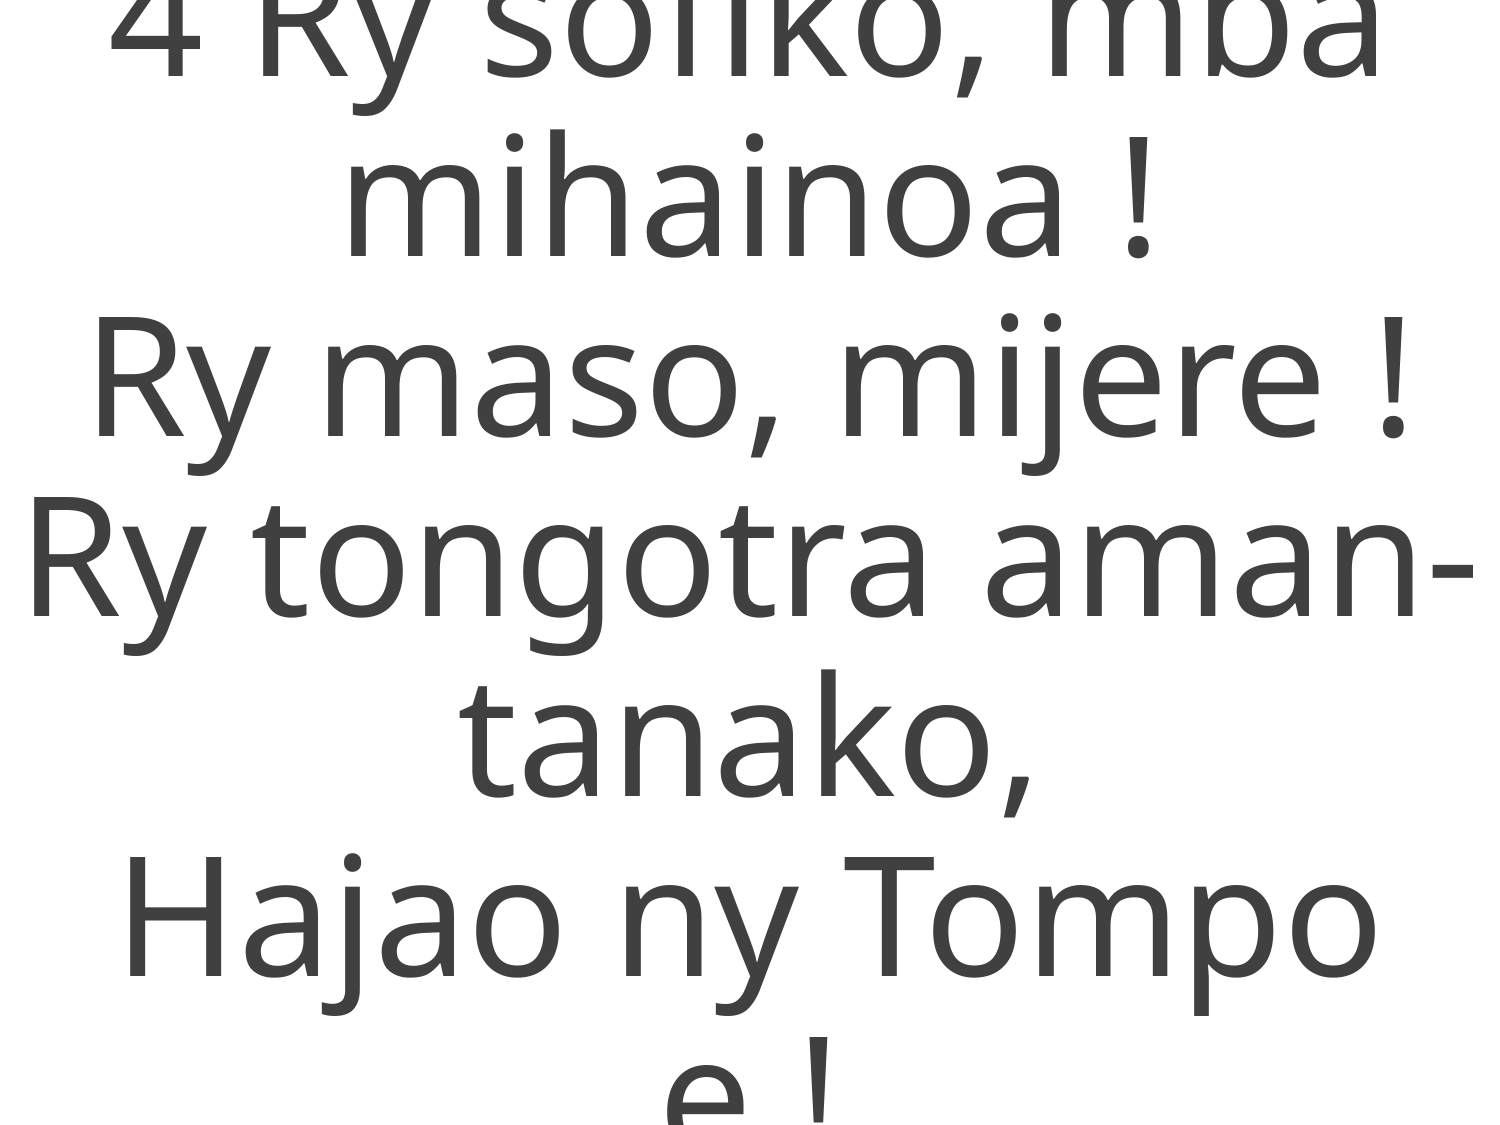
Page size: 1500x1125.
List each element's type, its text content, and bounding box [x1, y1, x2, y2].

title 4 Ry sofiko, mba mihainoa ! Ry maso, mijere ! Ry tongotra aman-tanako, Hajao ny Tompo e ! [0, 453, 1500, 672]
